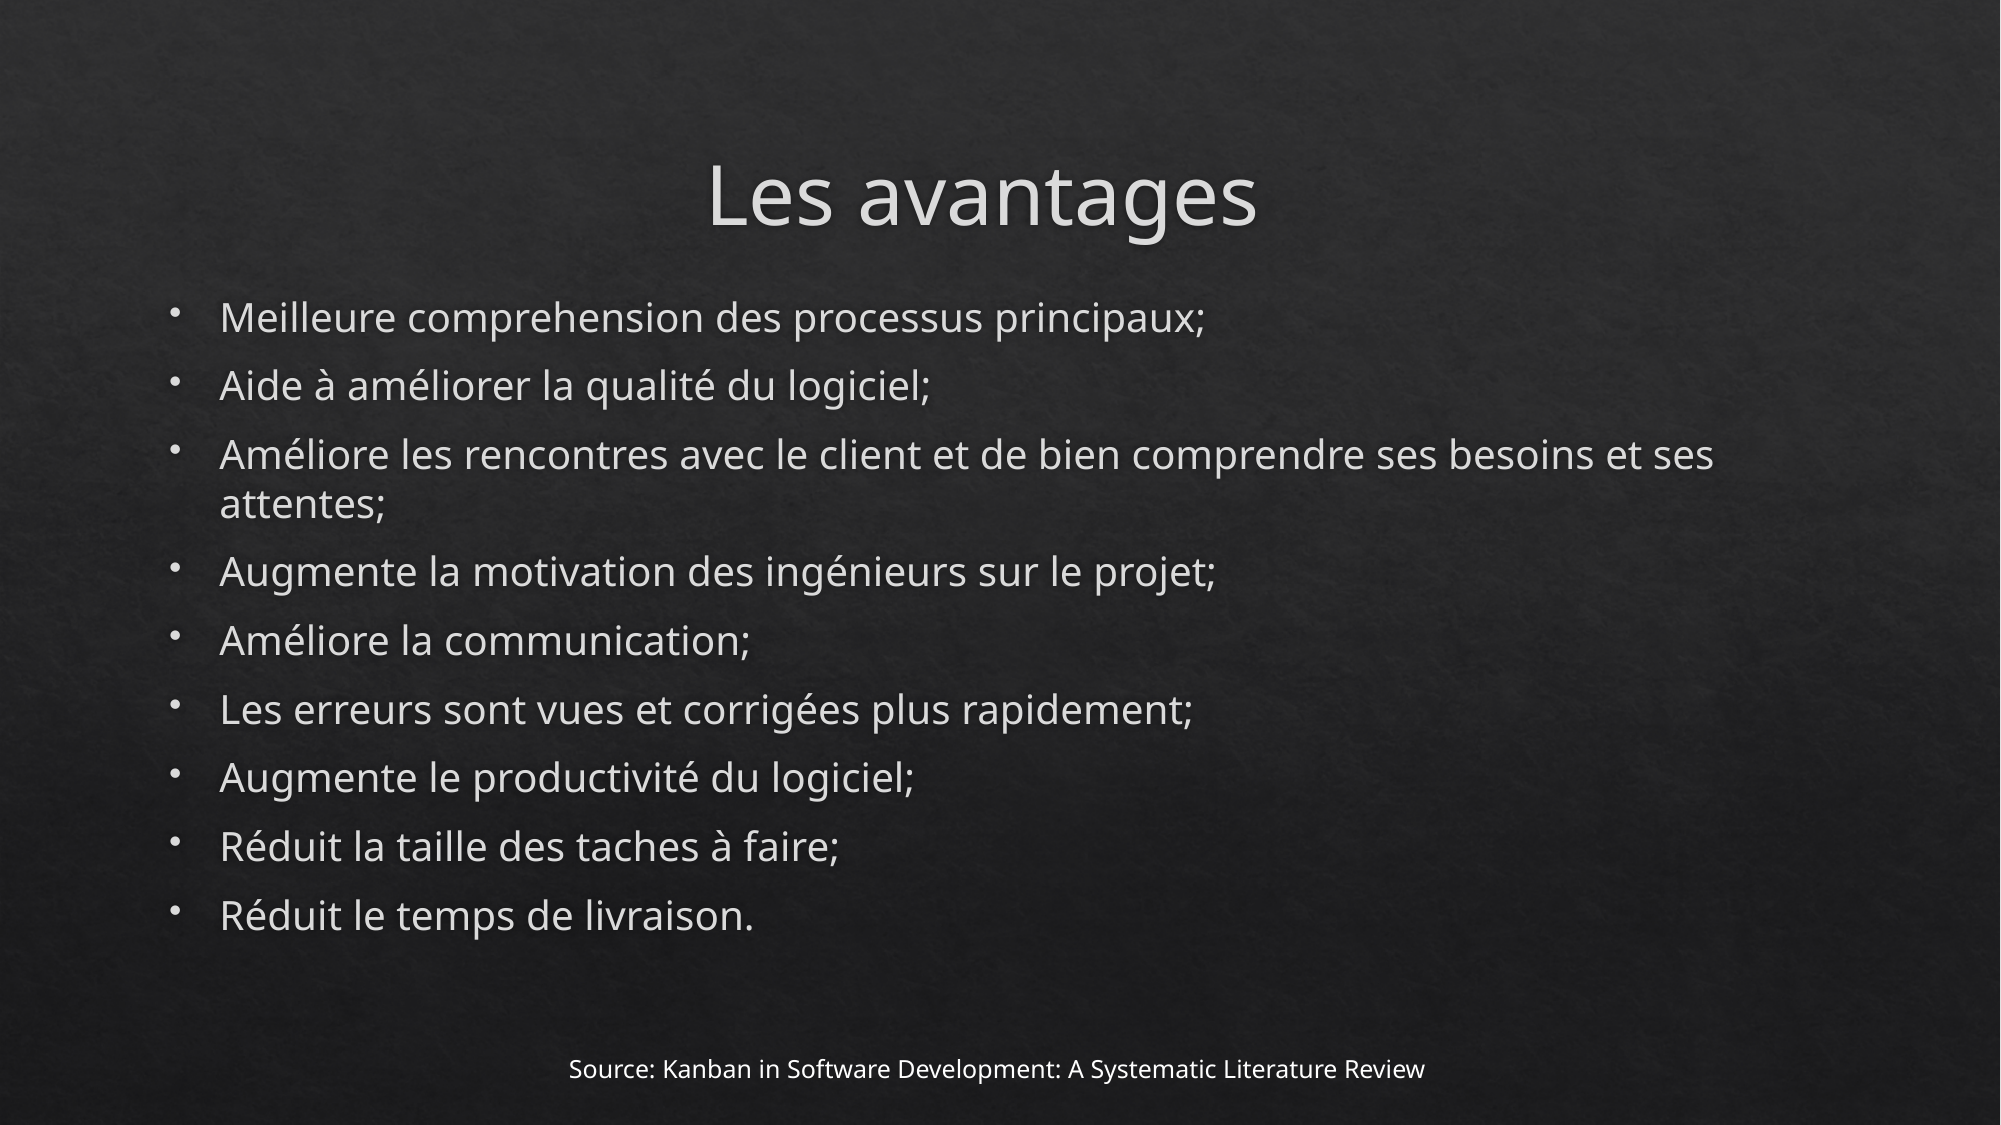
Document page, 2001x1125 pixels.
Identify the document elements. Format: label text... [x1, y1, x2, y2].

title Les avantages [13, 99, 1952, 285]
text_box Source: Kanban in Software Development: A Systematic Literature Review [13, 1046, 1982, 1121]
list Meilleure comprehension des processus principaux; Aide à améliorer la qualité du logiciel; Améliore les rencontres avec le client et de bien comprendre ses besoins et ses attentes; Augmente la motivation des ingénieurs sur le projet; Améliore la communication; Les erreurs sont vues et corrigées plus rapidement; Augmente le productivité du logiciel; Réduit la taille des taches à faire; Réduit le temps de livraison. [149, 284, 1849, 950]
